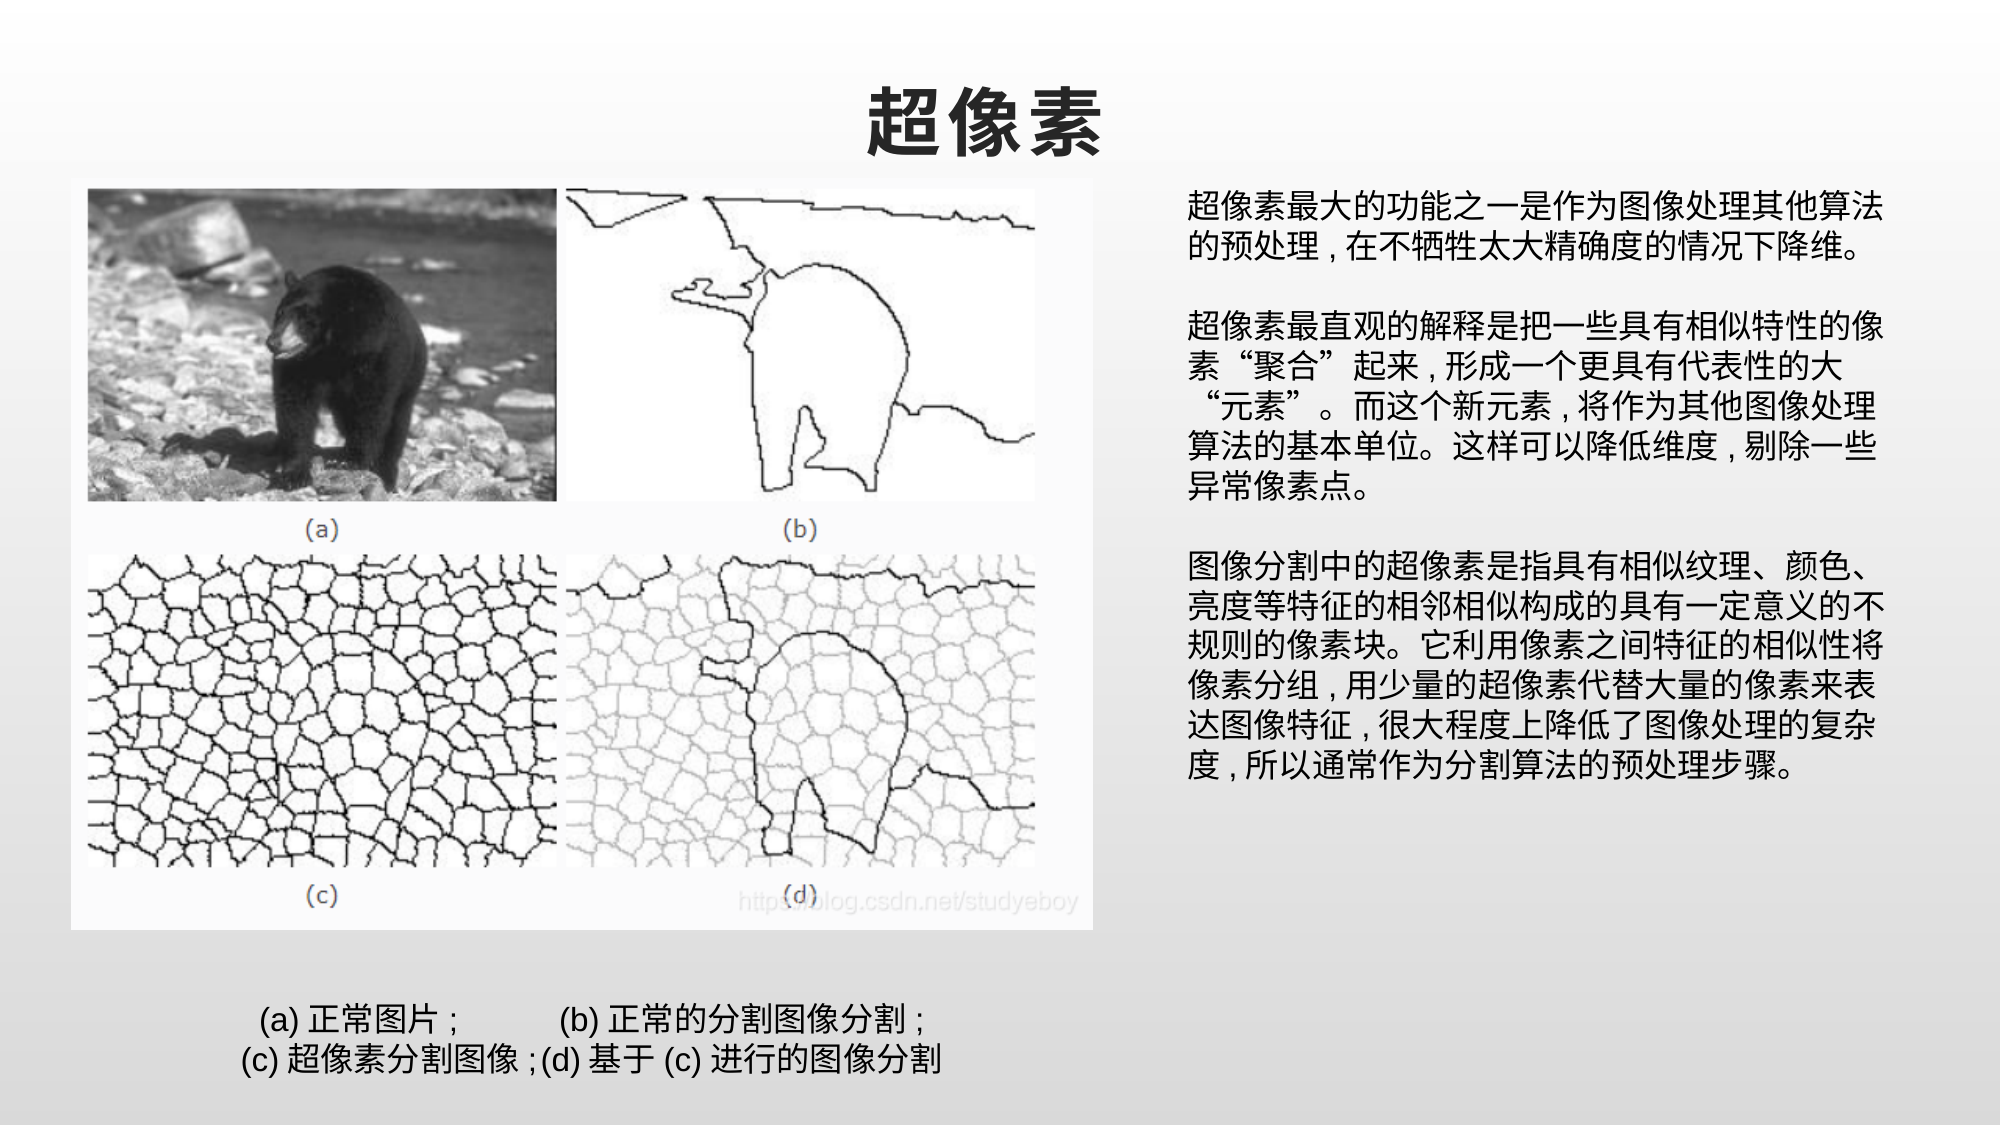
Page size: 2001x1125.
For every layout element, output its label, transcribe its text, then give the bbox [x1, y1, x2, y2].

picture [71, 178, 1093, 930]
text_box 超像素最大的功能之一是作为图像处理其他算法的预处理,在不牺牲太大精确度的情况下降维。 超像素最直观的解释是把一些具有相似特性的像素“聚合”起来,形成一个更具有代表性的大“元素”。而这个新元素,将作为其他图像处理算法的基本单位。这样可以降低维度,剔除一些异常像素点。 图像分割中的超像素是指具有相似纹理、颜色、亮度等特征的相邻相似构成的具有一定意义的不规则的像素块。它利用像素之间特征的相似性将像素分组,用少量的超像素代替大量的像素来表达图像特征,很大程度上降低了图像处理的复杂度,所以通常作为分割算法的预处理步骤。 [1172, 178, 1907, 792]
title 超像素 [85, 62, 1885, 179]
text_box (a)正常图片; (b)正常的分割图像分割; (c)超像素分割图像; (d)基于(c)进行的图像分割 [146, 990, 1037, 1125]
